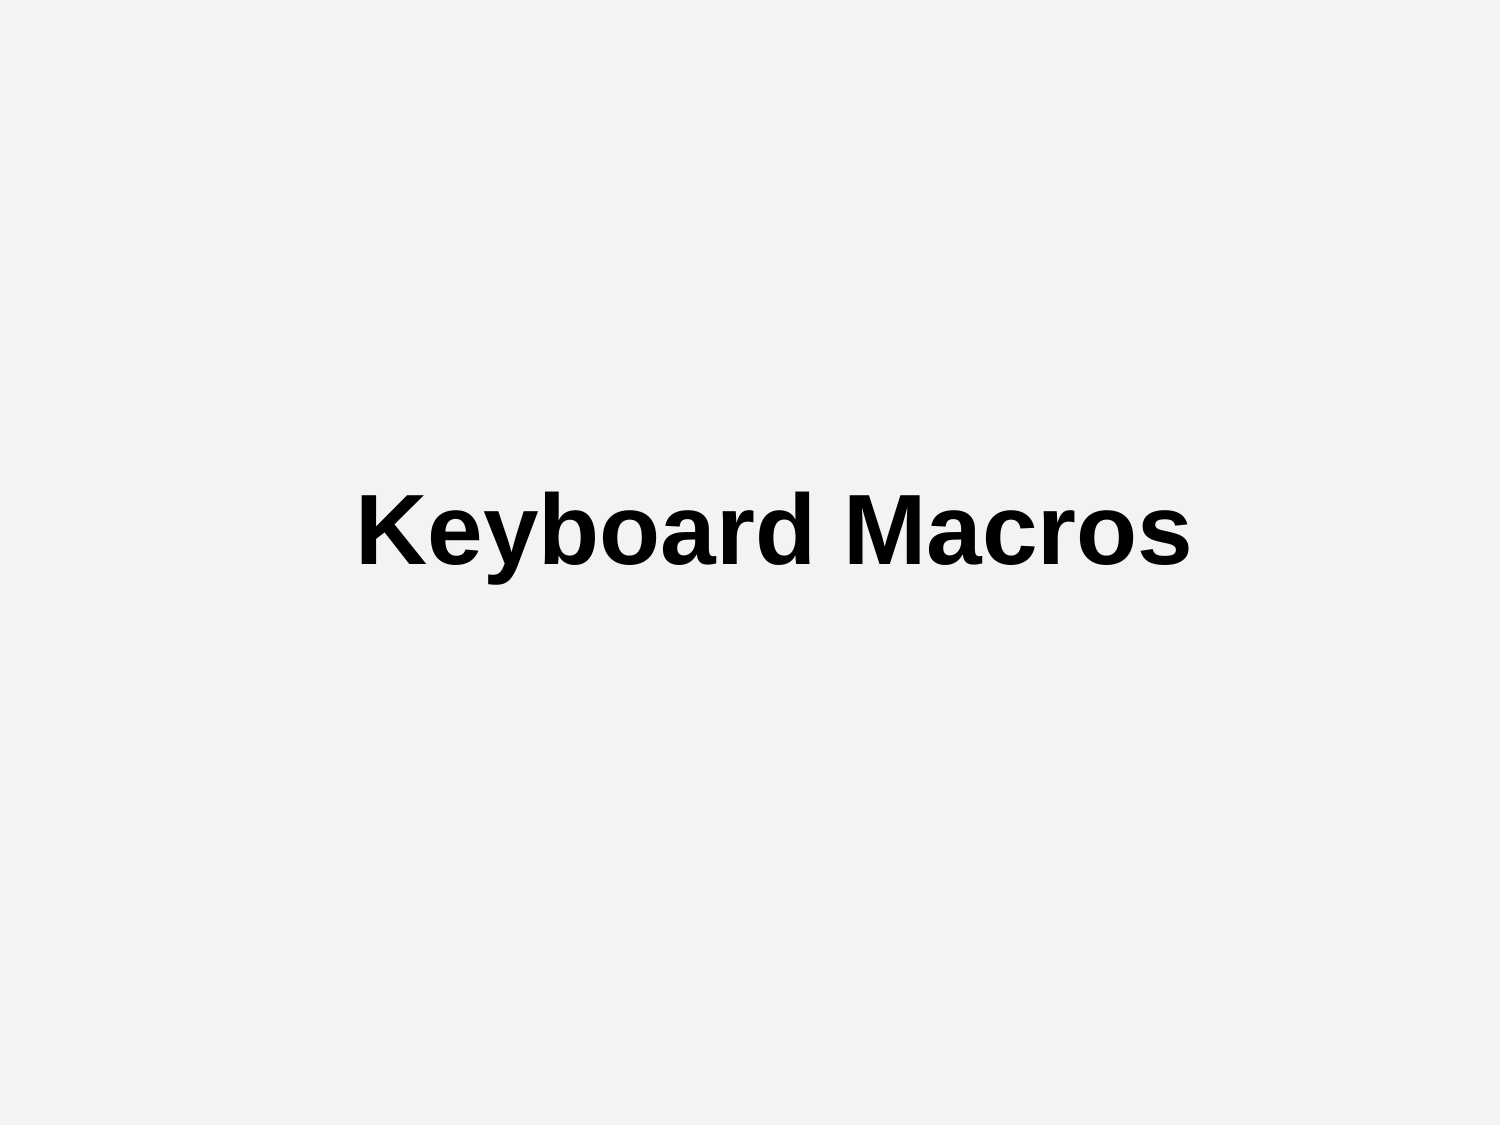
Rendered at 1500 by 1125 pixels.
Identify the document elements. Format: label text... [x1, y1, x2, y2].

title Keyboard Macros [112, 382, 1388, 600]
